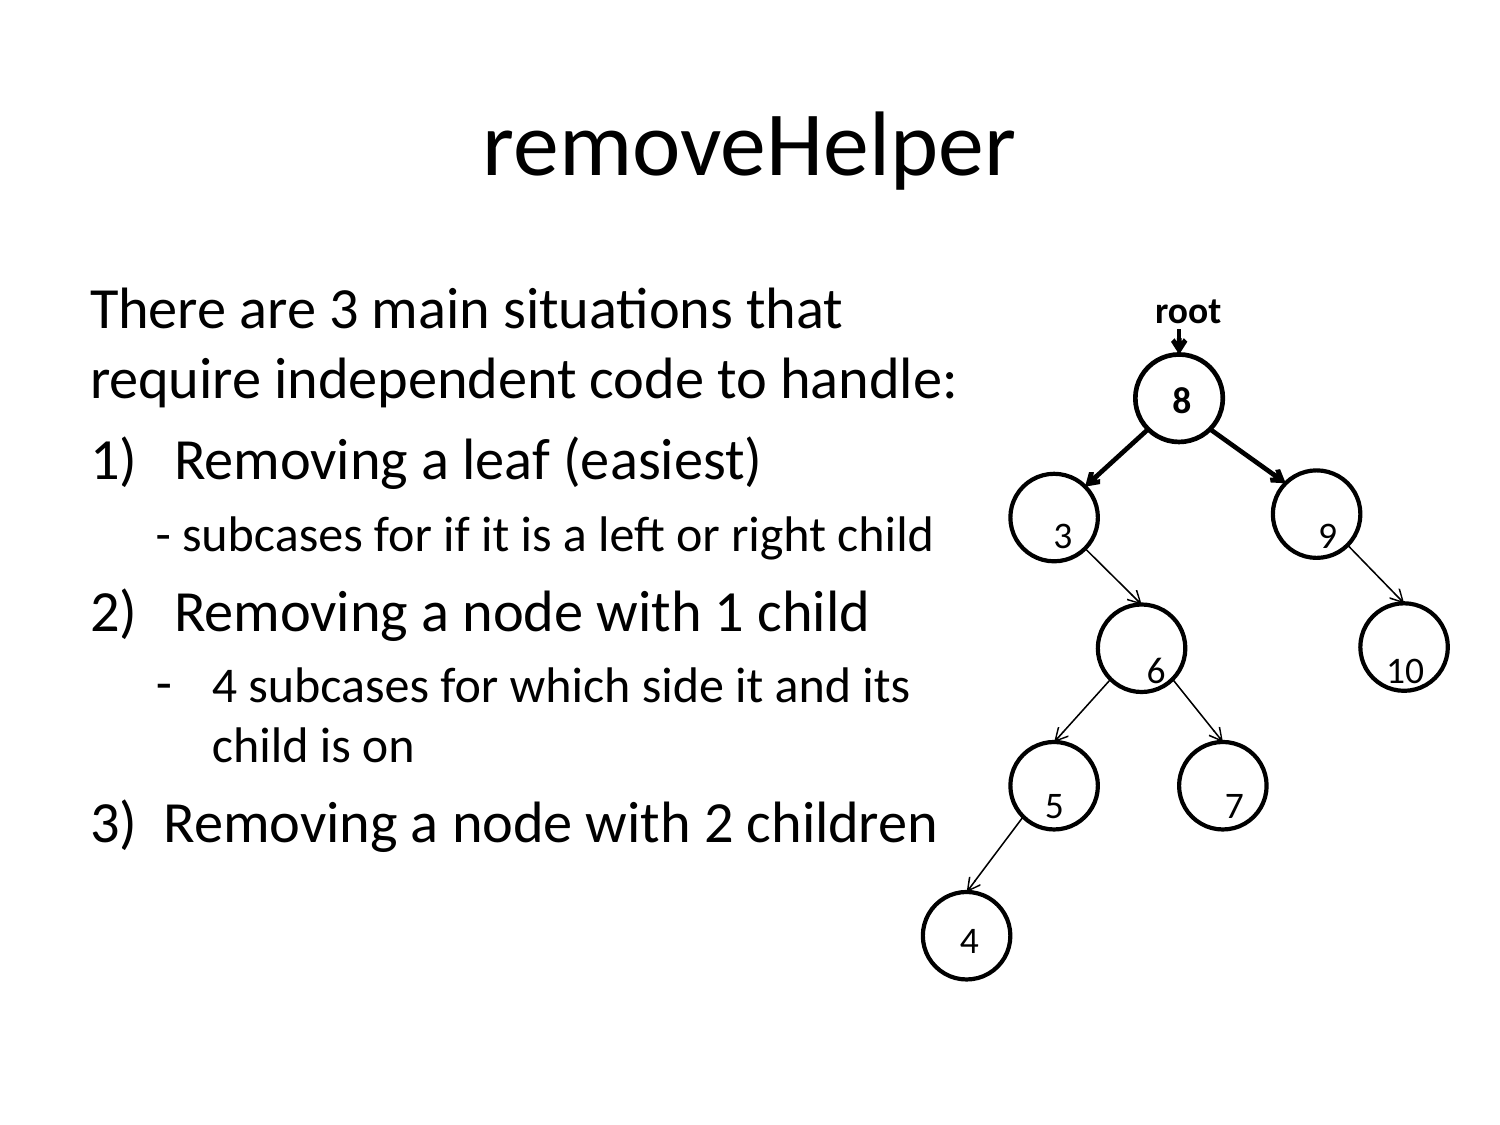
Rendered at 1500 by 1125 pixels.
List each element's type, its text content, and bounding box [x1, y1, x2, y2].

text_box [1209, 428, 1286, 484]
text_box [1172, 678, 1224, 743]
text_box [966, 816, 1024, 893]
list There are 3 main situations that require independent code to handle: Removing a leaf (easiest) - subcases for if it is a left or right child Removing a node with 1 child 4 subcases for which side it and its child is on 3) Removing a node with 2 children [75, 262, 995, 1013]
text_box [1440, 618, 1450, 676]
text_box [1053, 678, 1111, 743]
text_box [1084, 548, 1142, 605]
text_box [1347, 544, 1405, 604]
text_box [1084, 428, 1149, 487]
text_box root 8 3 9 6 10 5 7 4 [893, 278, 1440, 969]
text_box [935, 969, 999, 982]
title removeHelper [75, 45, 1425, 233]
